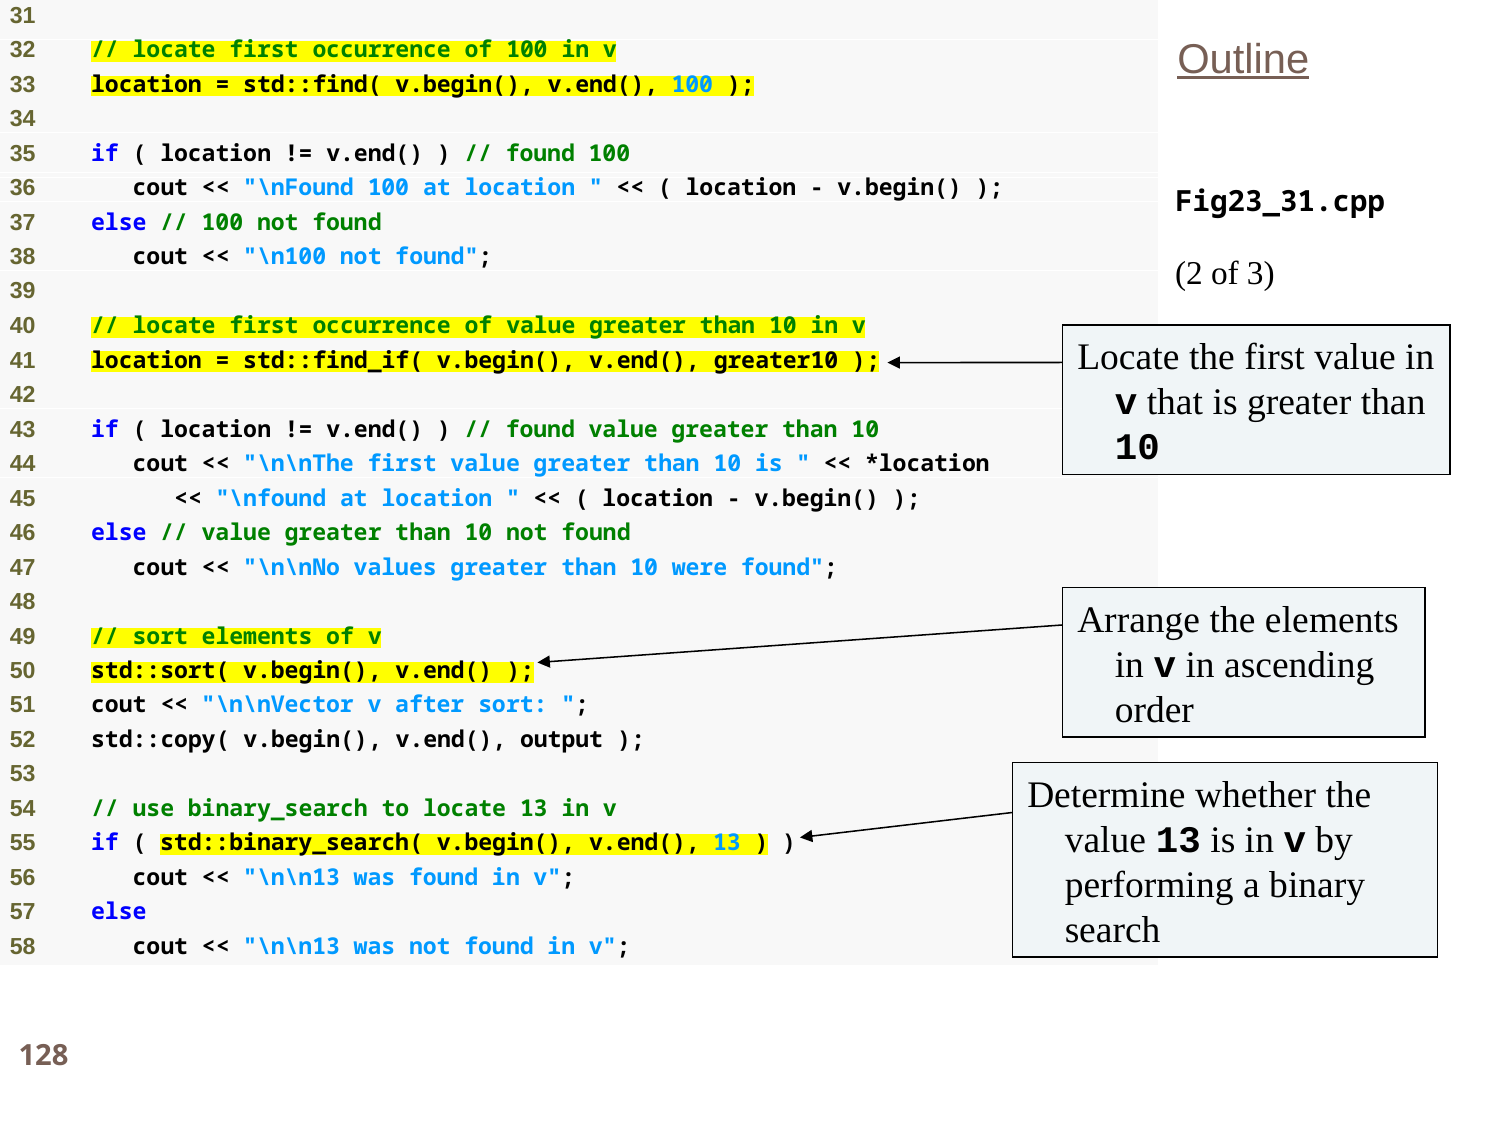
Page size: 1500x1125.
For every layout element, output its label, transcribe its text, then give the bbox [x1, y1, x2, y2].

text_box Locate the first value in v that is greater than 10 [1166, 324, 1450, 475]
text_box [0, 0, 1161, 994]
text_box Determine whether the value 13 is in v by performing a binary search [1166, 762, 1438, 958]
text_box Arrange the elements in v in ascending order [1166, 587, 1425, 738]
text_box Outline [1166, 24, 1500, 90]
slide_number 128 [0, 1025, 88, 1088]
text_box Fig23_31.cpp (2 of 3) [1175, 175, 1500, 299]
